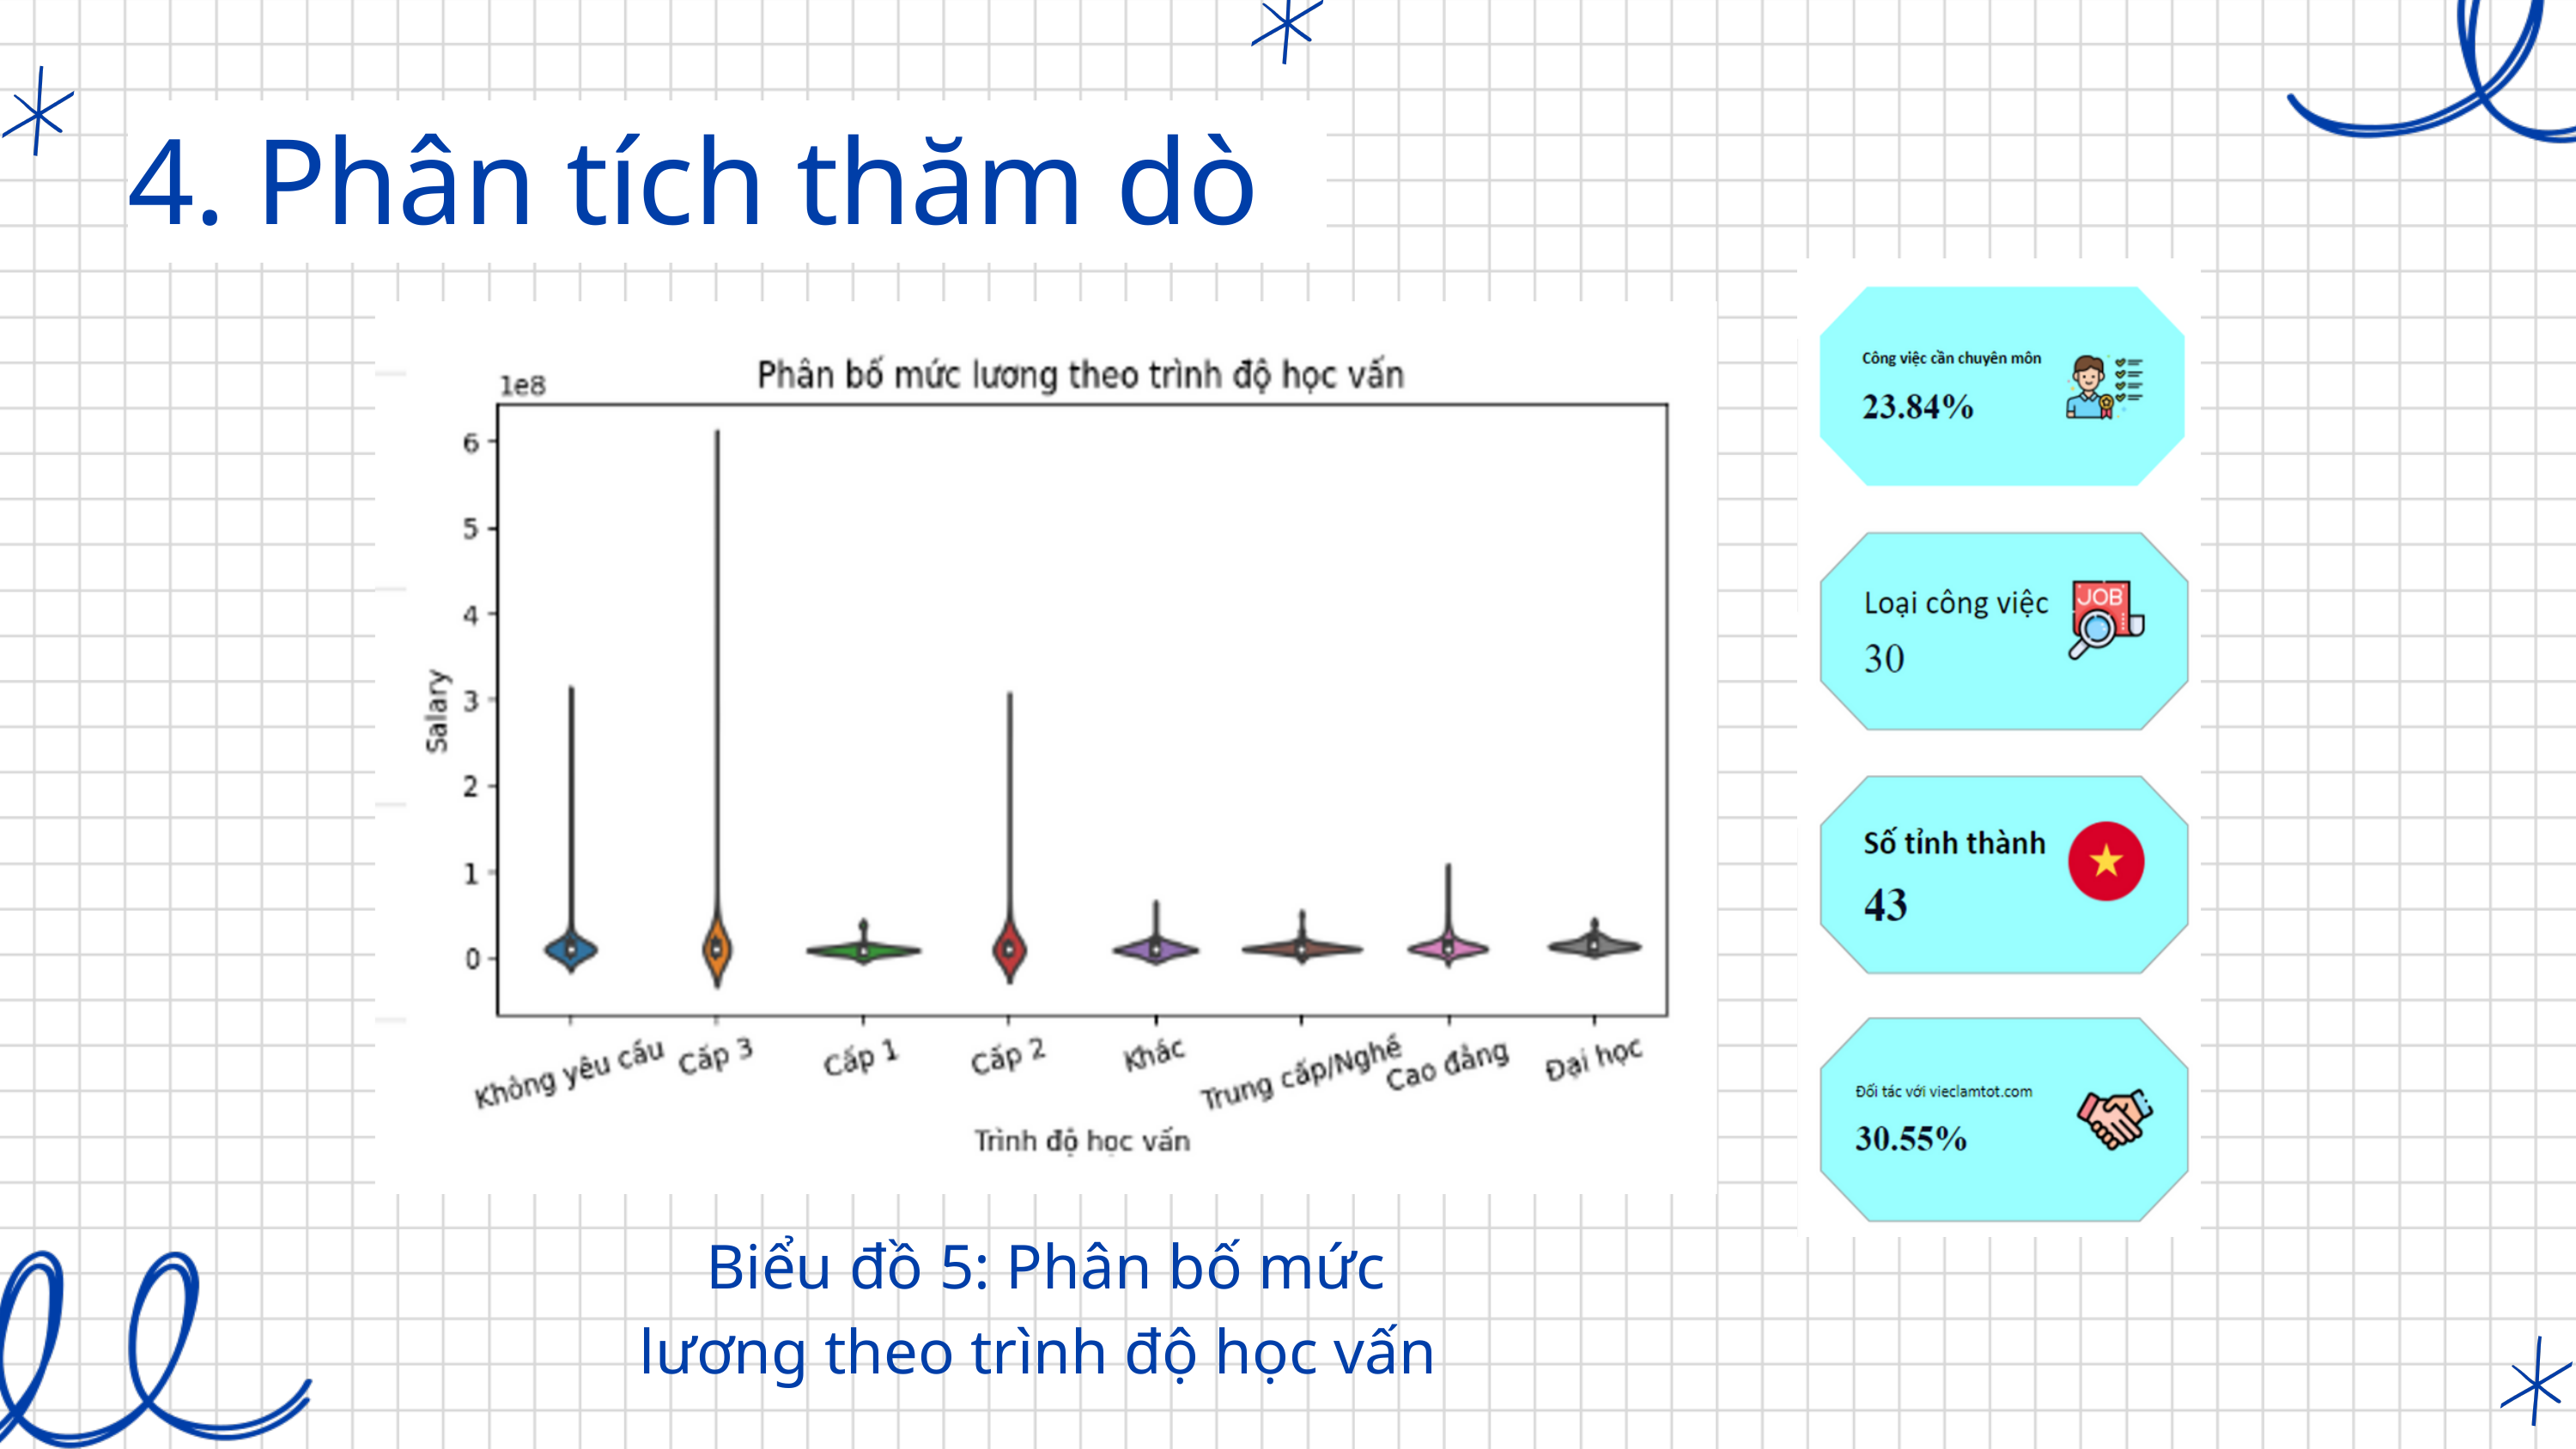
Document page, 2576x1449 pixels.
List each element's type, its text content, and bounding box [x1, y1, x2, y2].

text_box [1249, 0, 1324, 70]
text_box [374, 301, 1717, 1195]
text_box [0, 61, 78, 161]
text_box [127, 100, 1327, 264]
text_box [0, 1237, 314, 1449]
text_box [0, 0, 2576, 1449]
text_box [2287, 0, 2576, 145]
text_box [2498, 1331, 2576, 1431]
text_box [1797, 258, 2202, 1237]
text_box Biểu đồ 5: Phân bố mức lương theo trình độ học vấn [638, 1216, 1455, 1386]
